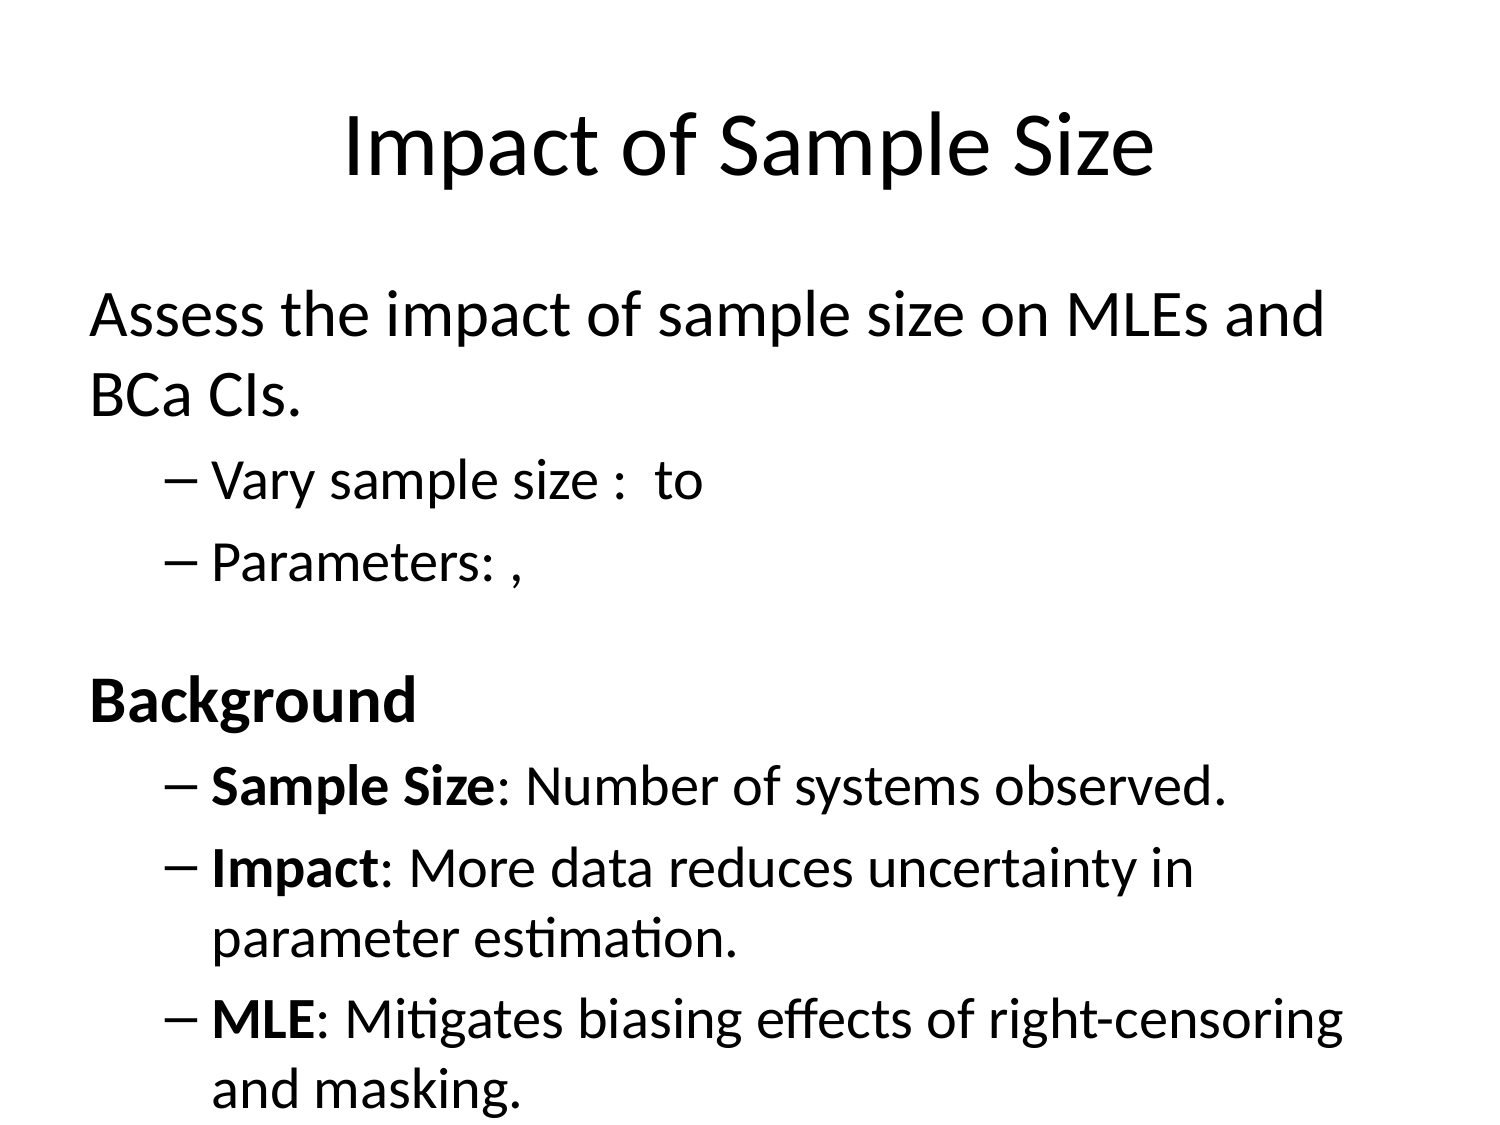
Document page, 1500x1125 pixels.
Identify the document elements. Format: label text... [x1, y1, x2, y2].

list Assess the impact of sample size on MLEs and BCa CIs. Vary sample size : to Parameters: , Background Sample Size: Number of systems observed. Impact: More data reduces uncertainty in parameter estimation. MLE: Mitigates biasing effects of right-censoring and masking. [75, 262, 1425, 1005]
title Impact of Sample Size [75, 45, 1425, 233]
